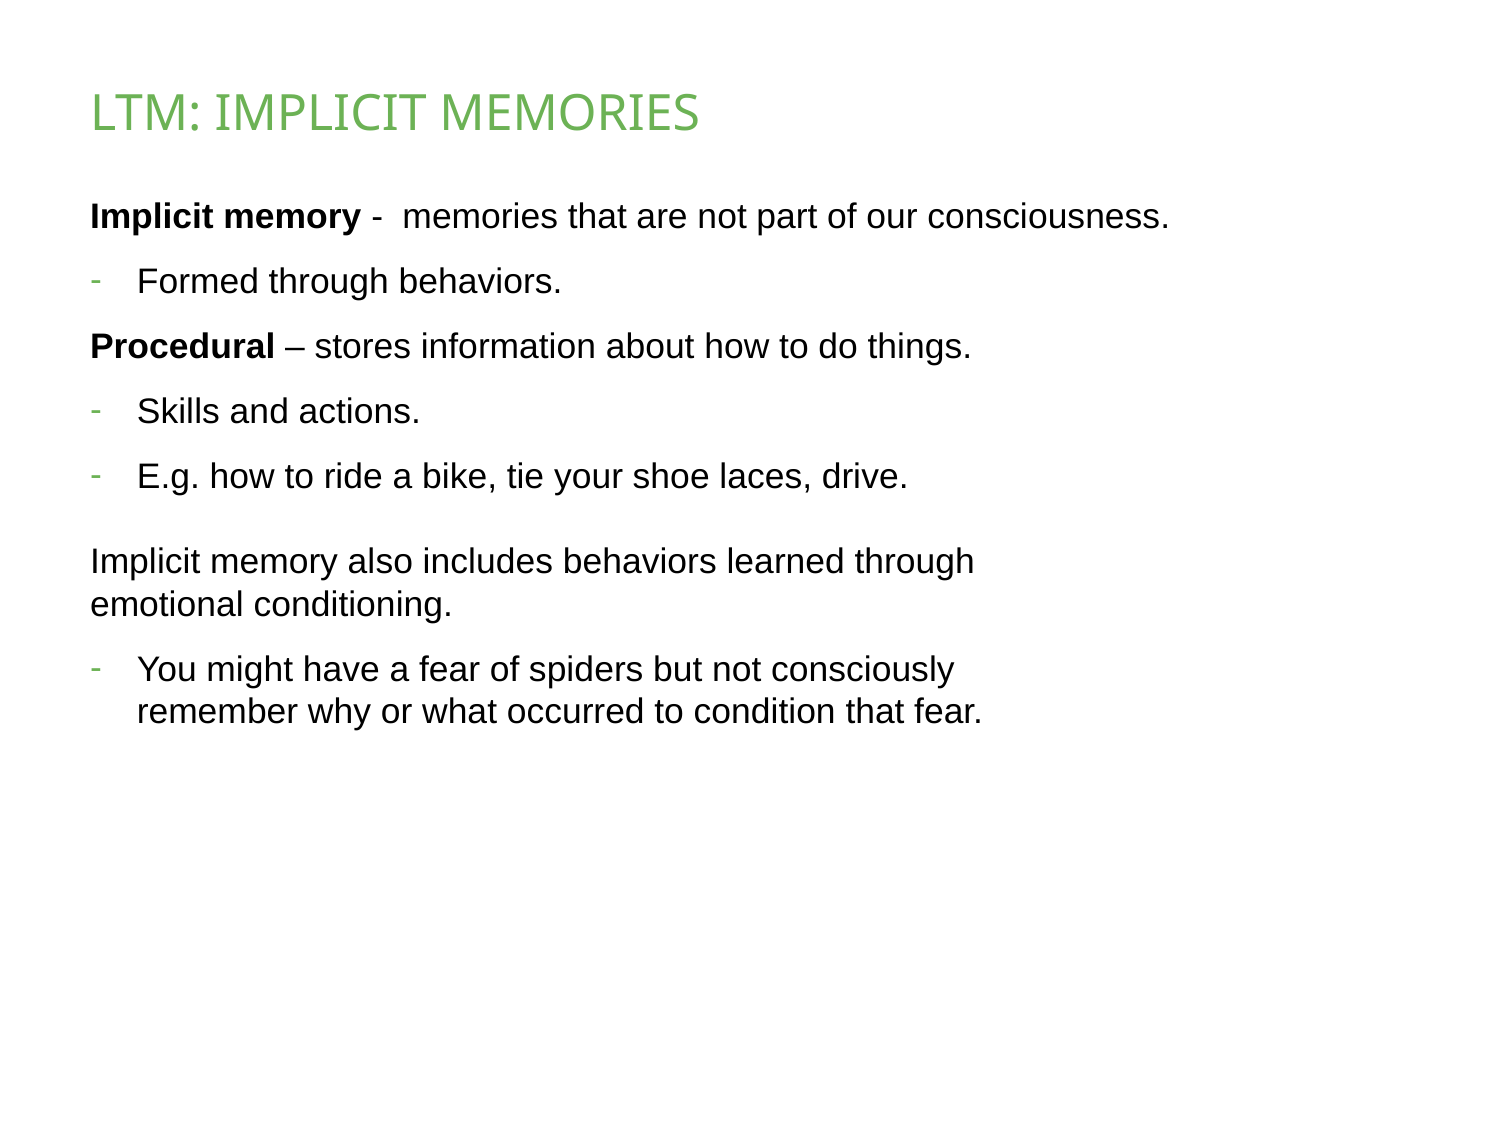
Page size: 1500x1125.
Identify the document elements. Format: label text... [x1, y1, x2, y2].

text_box Implicit memory also includes behaviors learned through emotional conditioning. You might have a fear of spiders but not consciously remember why or what occurred to condition that fear. [74, 530, 1122, 928]
list Implicit memory - memories that are not part of our consciousness. Formed through behaviors. Procedural – stores information about how to do things. Skills and actions. E.g. how to ride a bike, tie your shoe laces, drive. [75, 185, 1398, 508]
title LTM: IMPLICIT MEMORIES [75, 39, 1398, 148]
